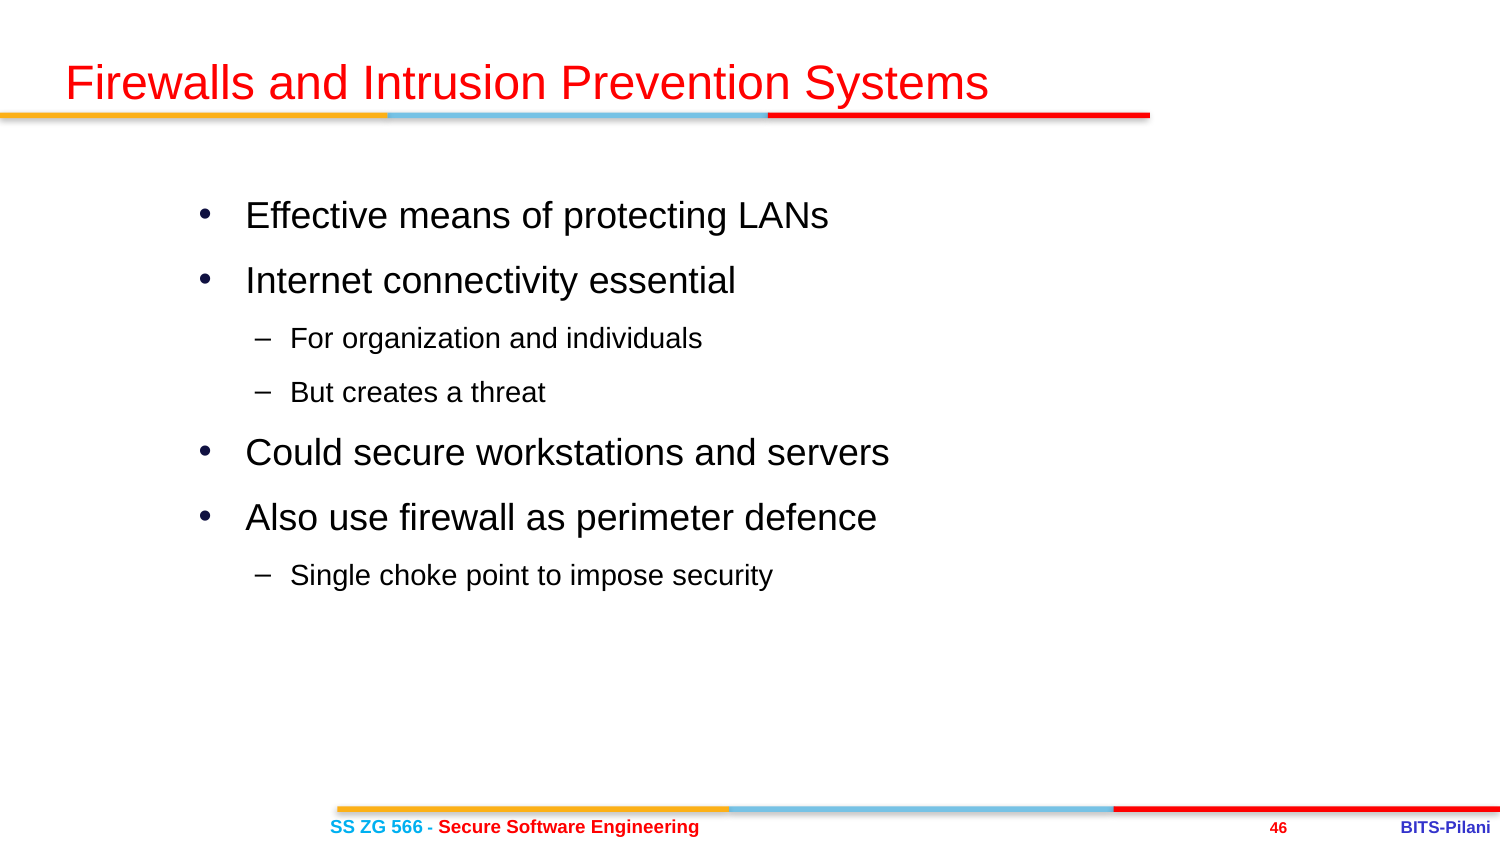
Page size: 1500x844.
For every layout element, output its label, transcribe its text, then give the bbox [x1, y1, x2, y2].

list Firewalls and Intrusion Prevention Systems [50, 35, 1088, 135]
list Effective means of protecting LANs Internet connectivity essential For organization and individuals But creates a threat Could secure workstations and servers Also use firewall as perimeter defence Single choke point to impose security [183, 183, 1400, 741]
